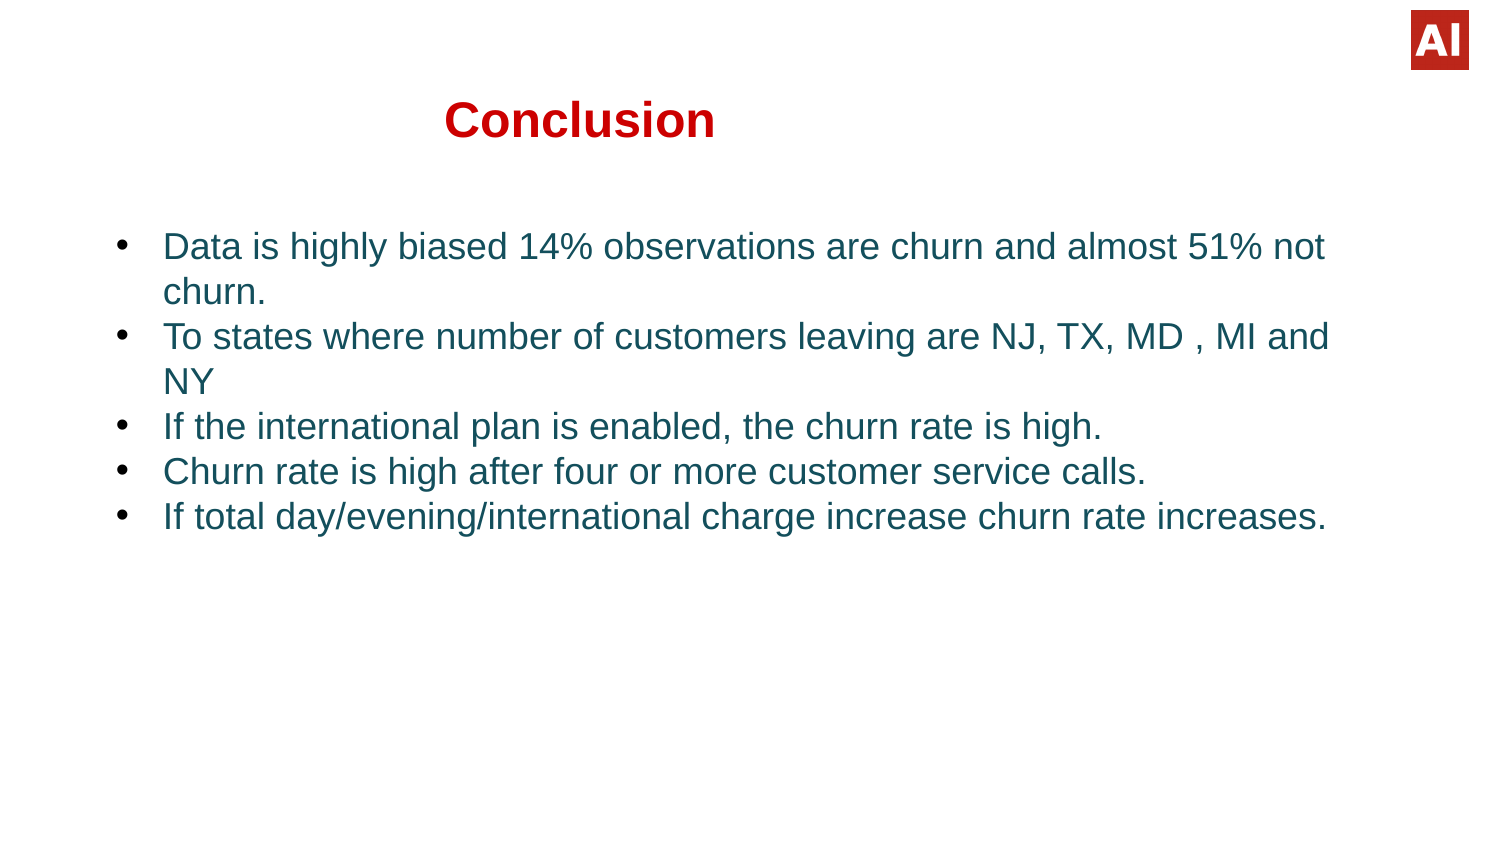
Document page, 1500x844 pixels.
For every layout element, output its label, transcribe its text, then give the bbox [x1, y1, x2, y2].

text_box Data is highly biased 14% observations are churn and almost 51% not churn. To states where number of customers leaving are NJ, TX, MD , MI and NY If the international plan is enabled, the churn rate is high. Churn rate is high after four or more customer service calls. If total day/evening/international charge increase churn rate increases. [101, 214, 1357, 590]
picture [1411, 10, 1469, 70]
title Conclusion [51, 72, 1449, 167]
